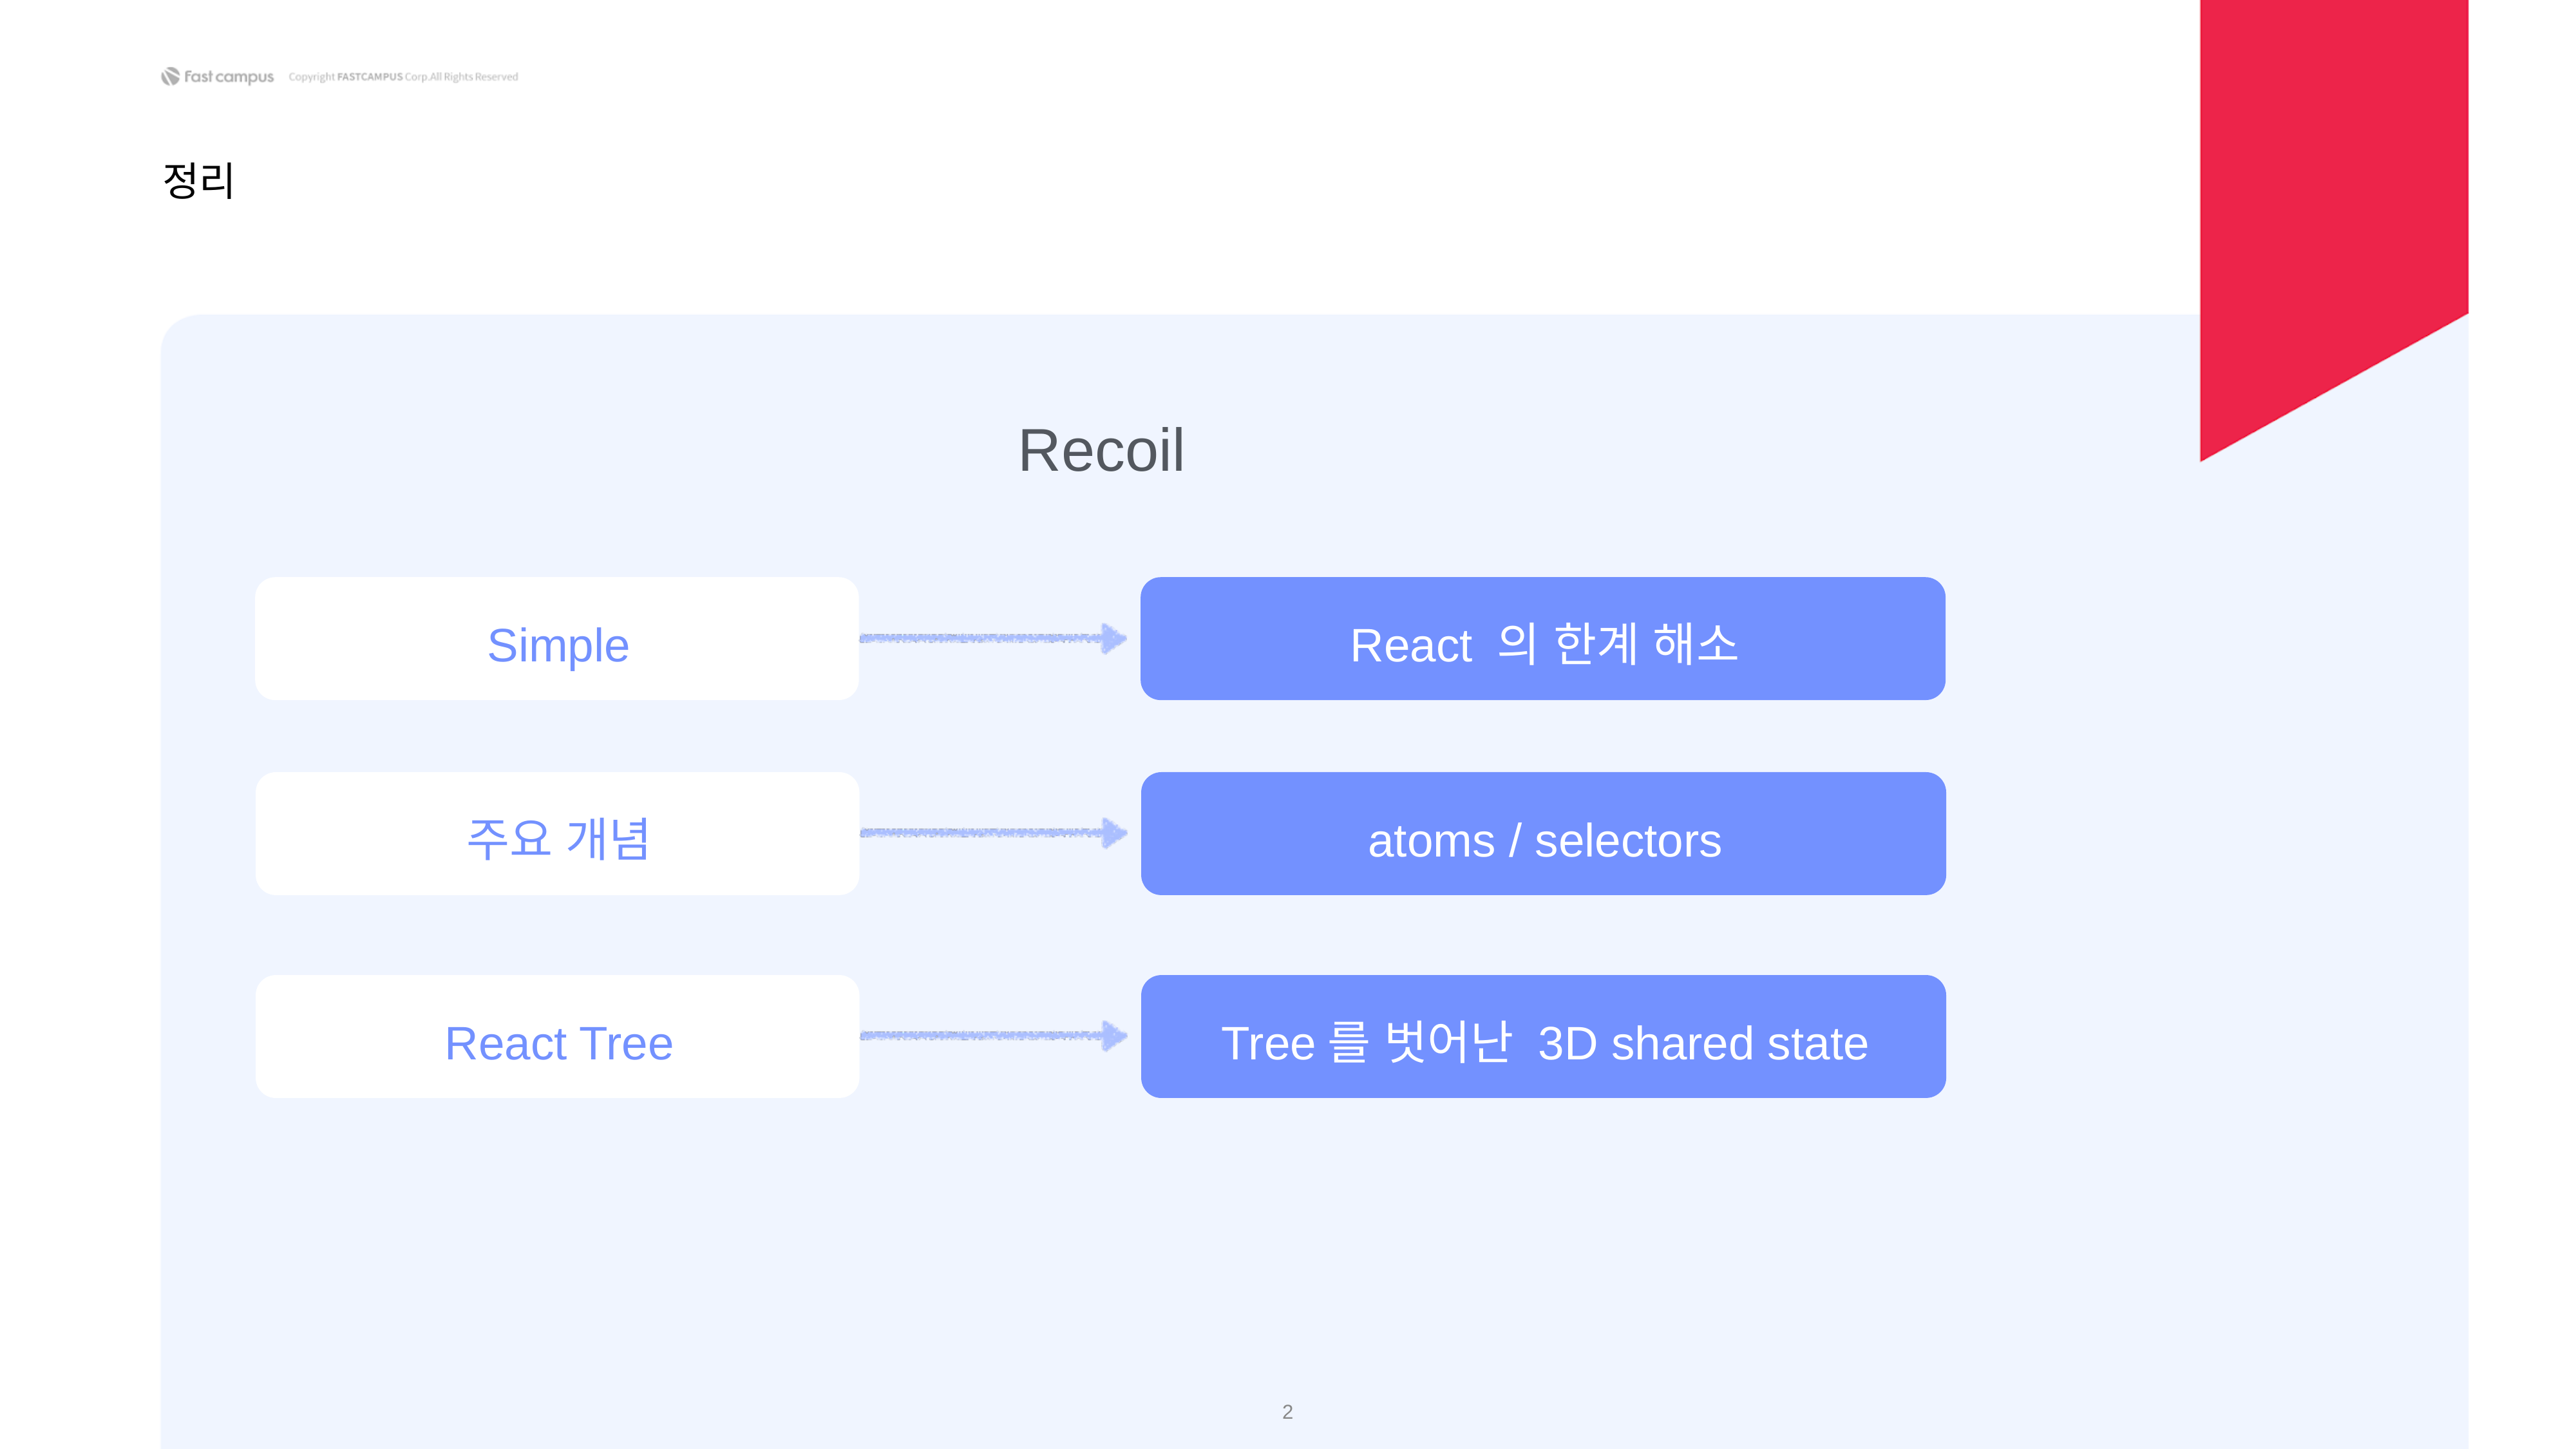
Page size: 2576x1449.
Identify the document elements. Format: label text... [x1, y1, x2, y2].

picture [0, 0, 2576, 1449]
text_box 정리 [160, 154, 631, 269]
text_box React Tree [258, 1011, 862, 1071]
text_box [256, 772, 860, 895]
text_box [256, 975, 860, 1098]
text_box Recoil [254, 409, 1949, 486]
text_box [1141, 577, 1946, 701]
text_box atoms / selectors [1143, 808, 1948, 868]
slide_number ‹#› [998, 1372, 1578, 1449]
text_box [1141, 772, 1947, 895]
text_box [1141, 975, 1947, 1098]
text_box React 의 한계 해소 [1142, 613, 1948, 673]
text_box [255, 577, 859, 701]
text_box Simple [257, 613, 861, 673]
text_box Tree를 벗어난 3D shared state [1143, 1011, 1948, 1071]
text_box 주요 개념 [258, 808, 862, 868]
